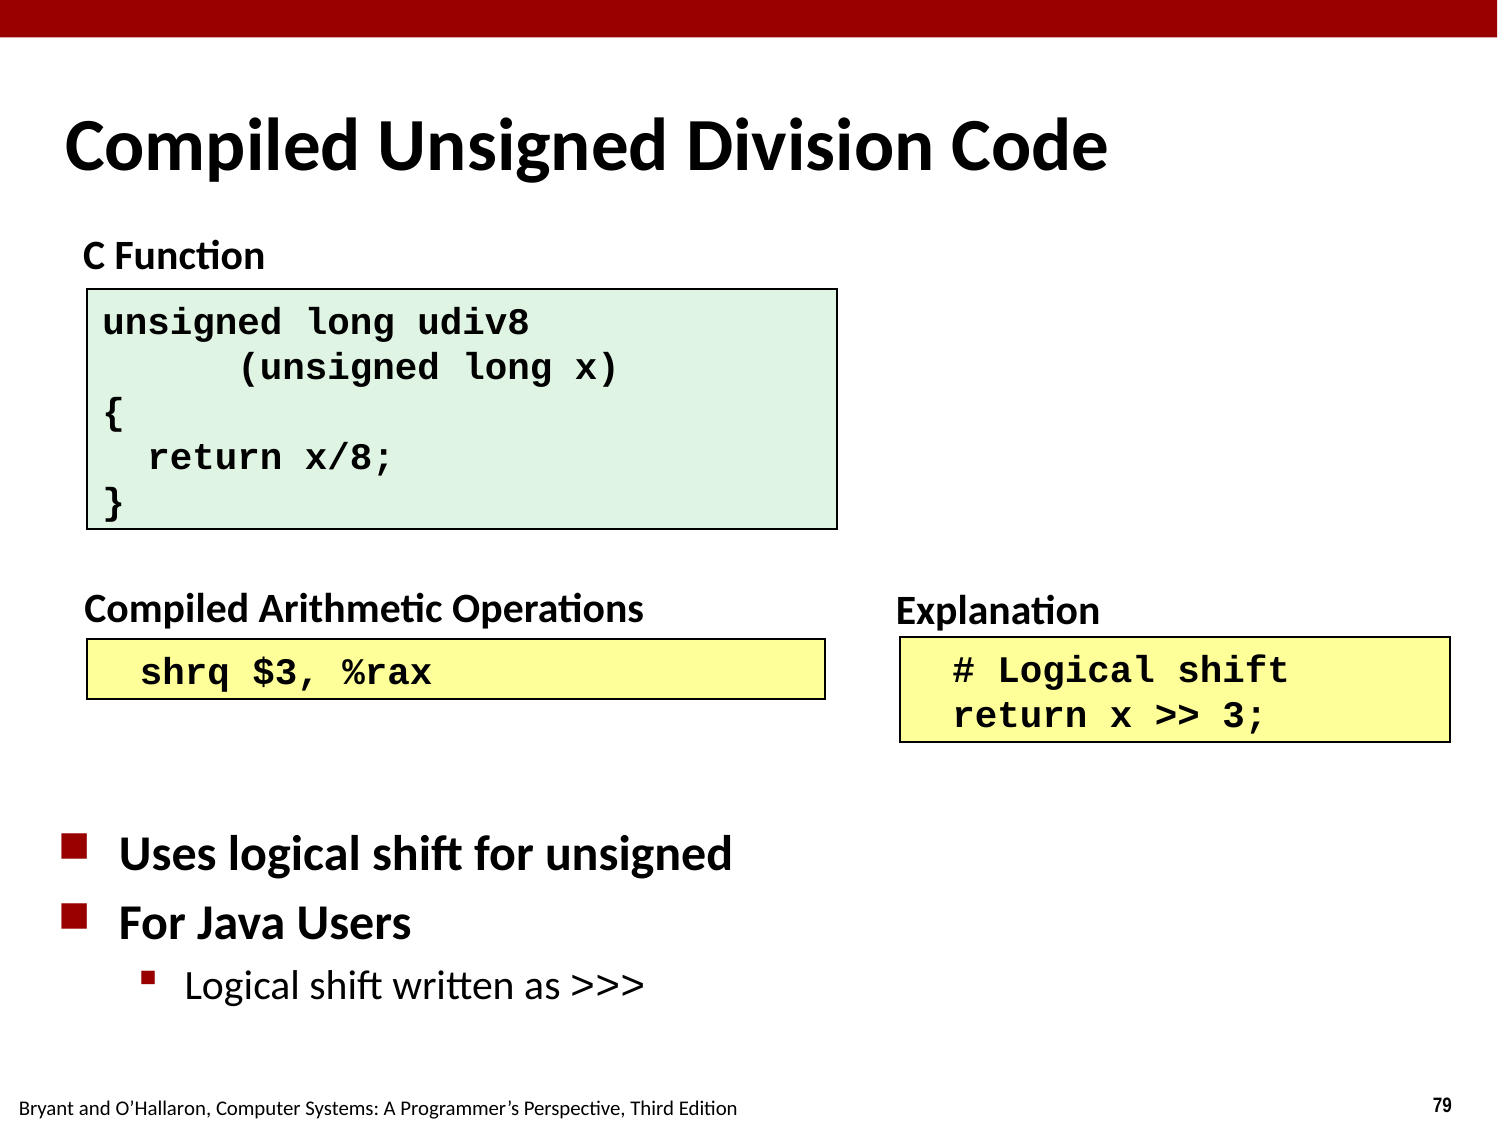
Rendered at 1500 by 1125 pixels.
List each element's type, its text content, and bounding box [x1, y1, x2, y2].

text_box unsigned long udiv8 (unsigned long x) { return x/8; } [87, 289, 838, 530]
text_box C Function [75, 220, 274, 286]
text_box Compiled Arithmetic Operations [76, 573, 653, 639]
title Compiled Unsigned Division Code [49, 93, 1351, 188]
list Uses logical shift for unsigned For Java Users Logical shift written as >>> [47, 812, 1411, 1008]
text_box shrq $3, %rax [87, 639, 825, 700]
text_box Explanation [888, 575, 1109, 640]
text_box # Logical shift return x >> 3; [900, 637, 1450, 743]
